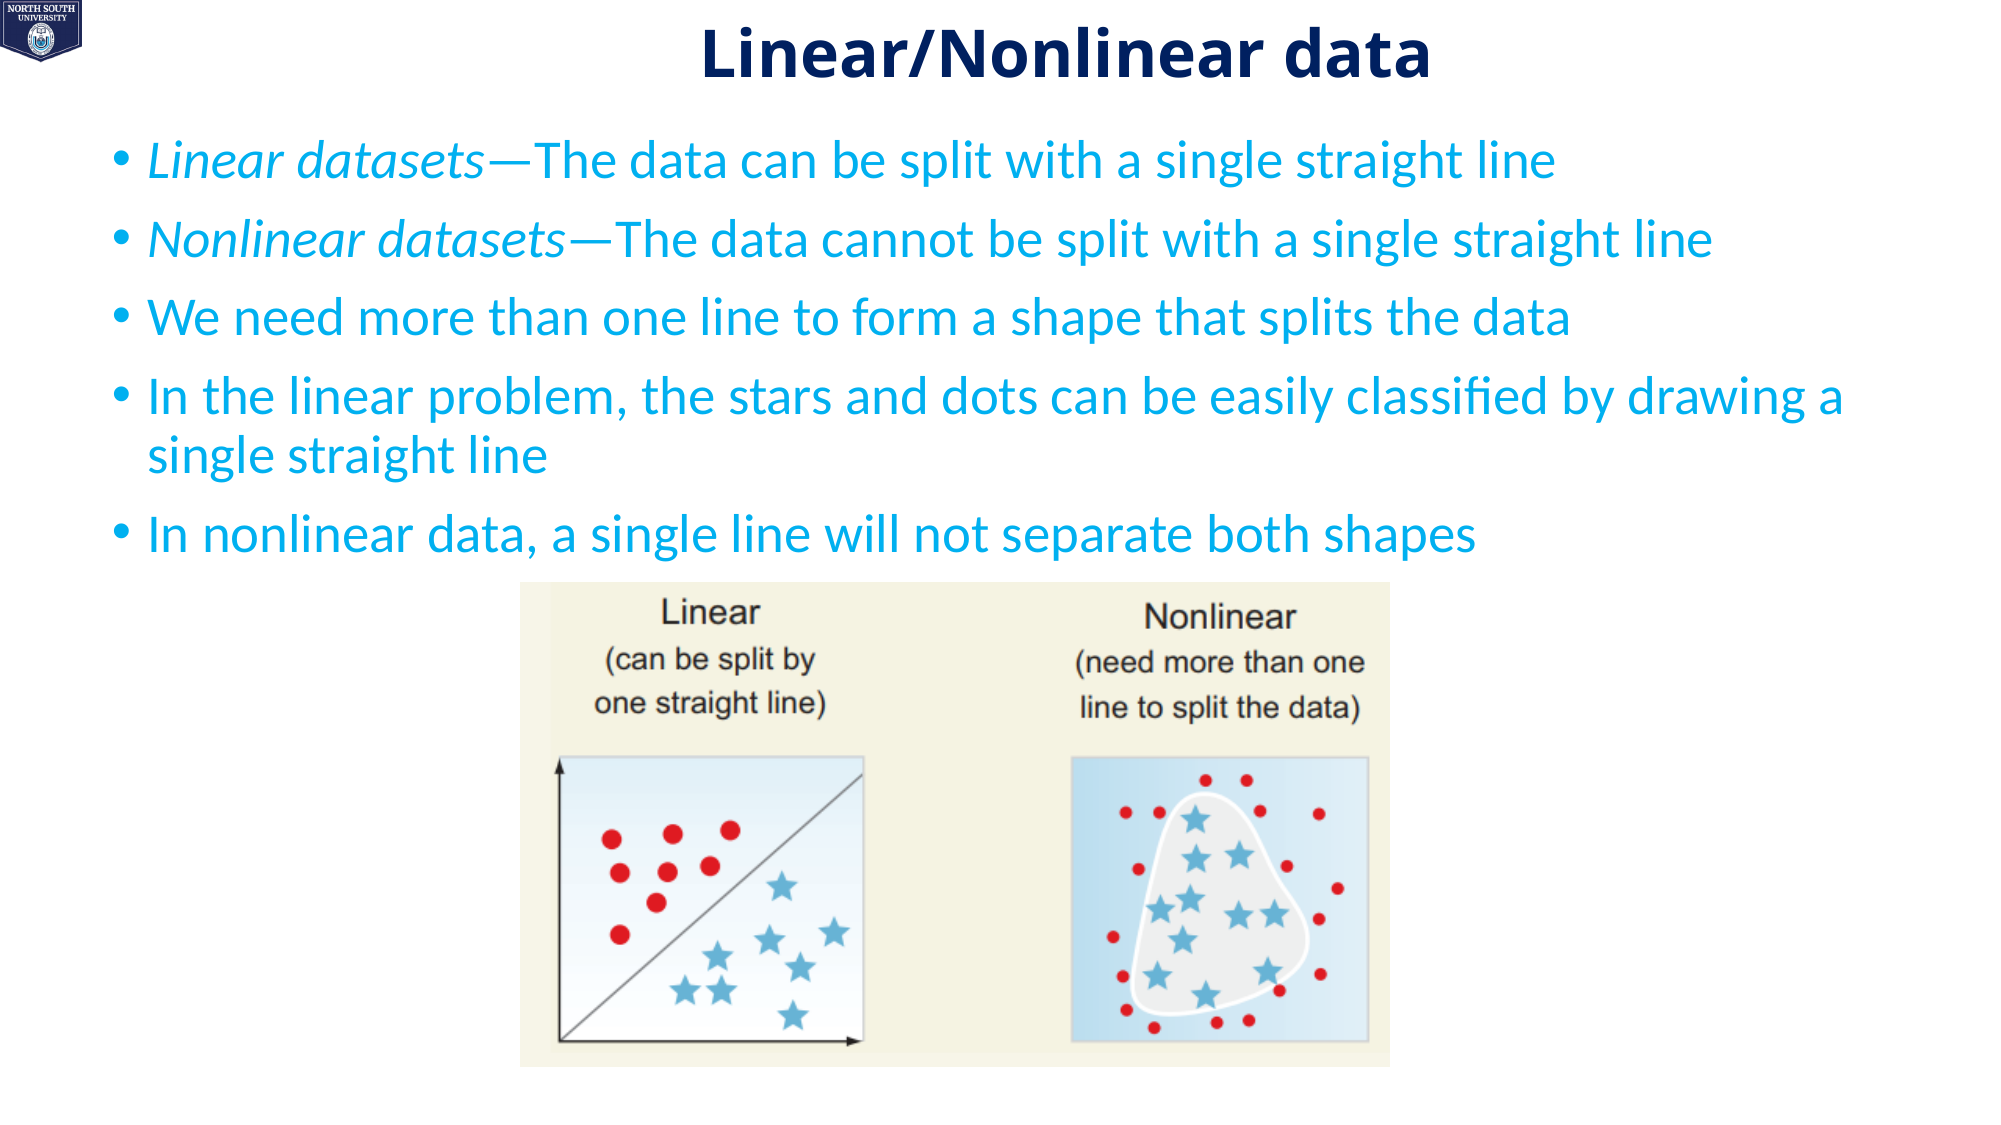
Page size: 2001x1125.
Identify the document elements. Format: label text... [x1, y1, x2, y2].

picture [0, 0, 82, 65]
list Linear datasets—The data can be split with a single straight line Nonlinear datasets—The data cannot be split with a single straight line We need more than one line to form a shape that splits the data In the linear problem, the stars and dots can be easily classified by drawing a single straight line In nonlinear data, a single line will not separate both shapes [96, 124, 1954, 633]
picture [520, 582, 1390, 1067]
title Linear/Nonlinear data [204, 12, 1930, 100]
